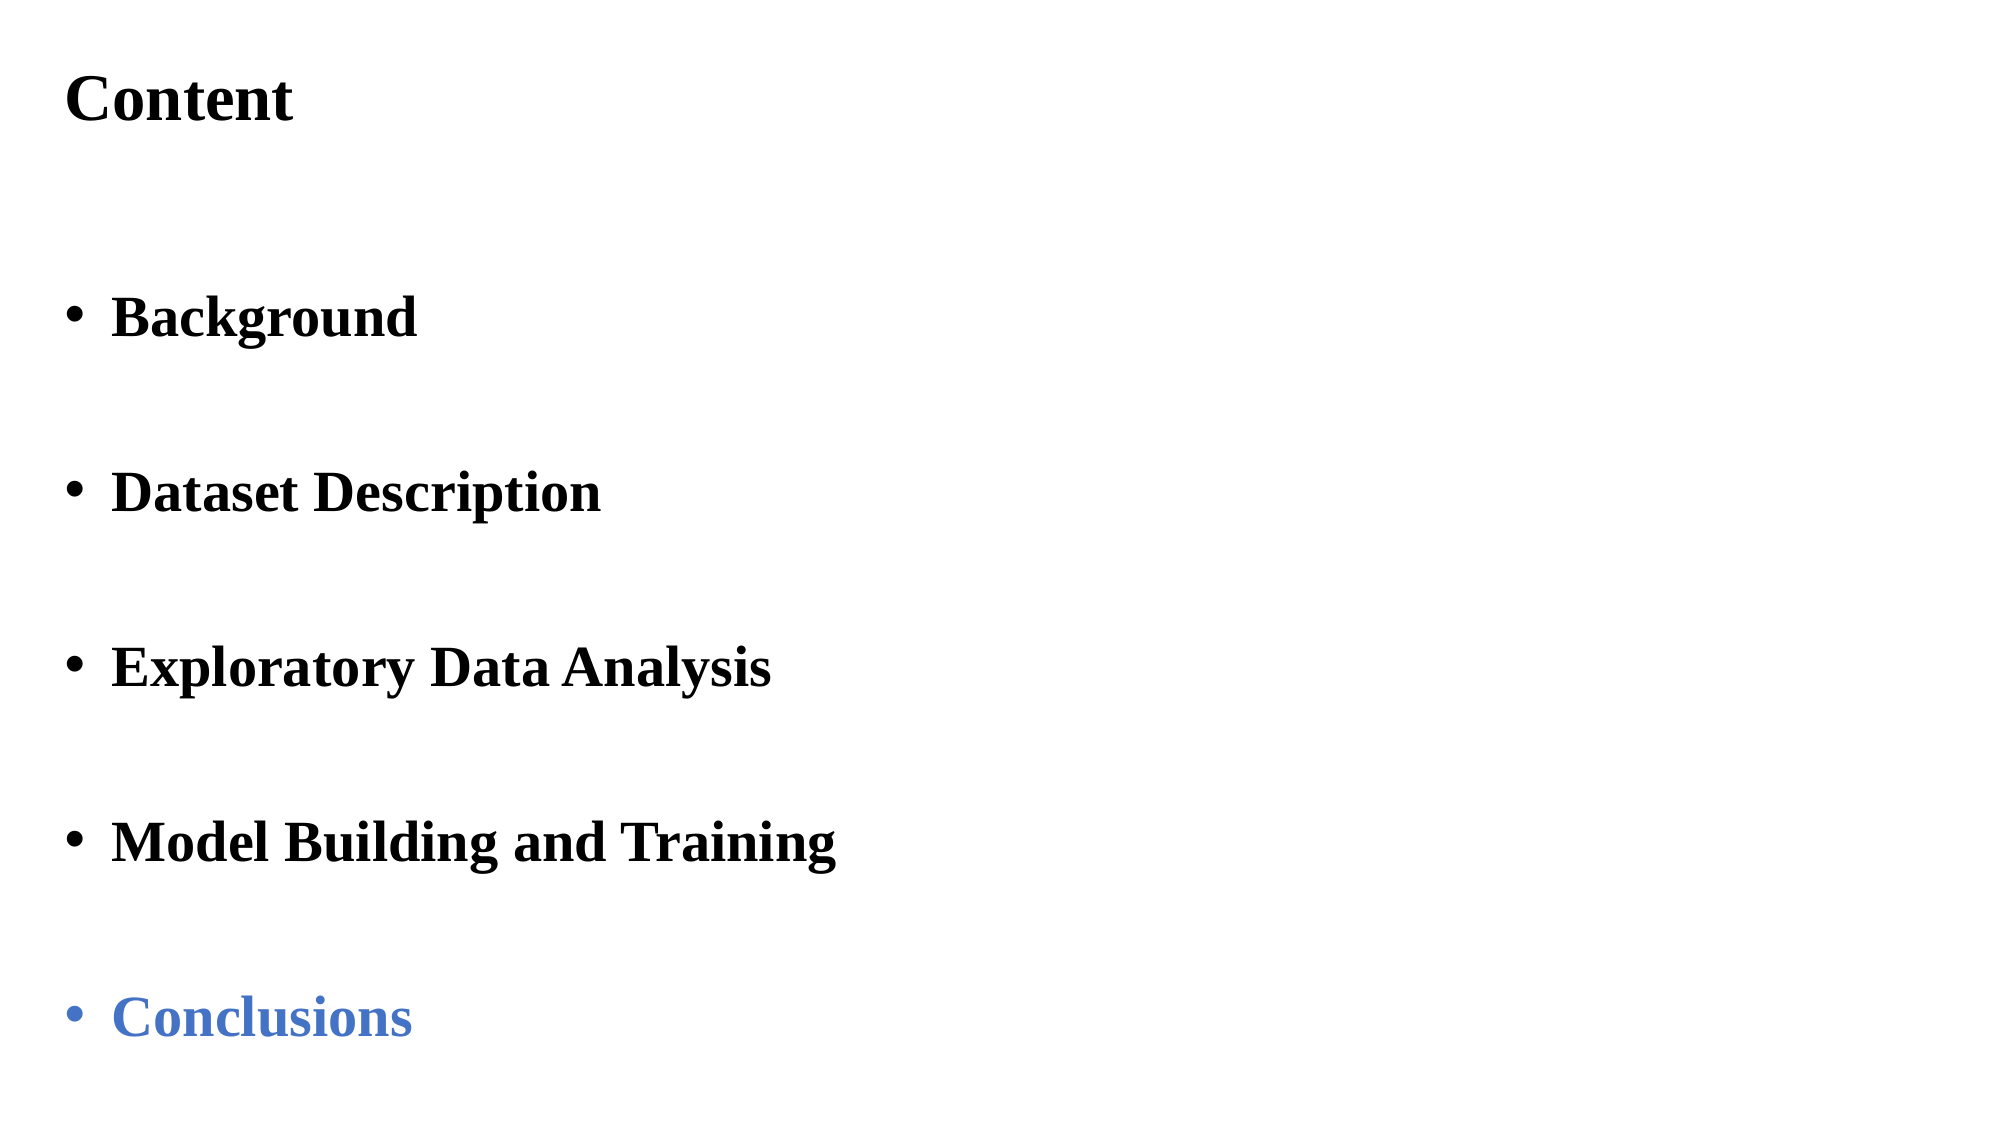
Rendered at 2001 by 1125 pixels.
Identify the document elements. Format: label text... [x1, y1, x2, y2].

text_box Background Dataset Description Exploratory Data Analysis Model Building and Training Conclusions [49, 166, 951, 1056]
text_box Content [49, 46, 398, 142]
